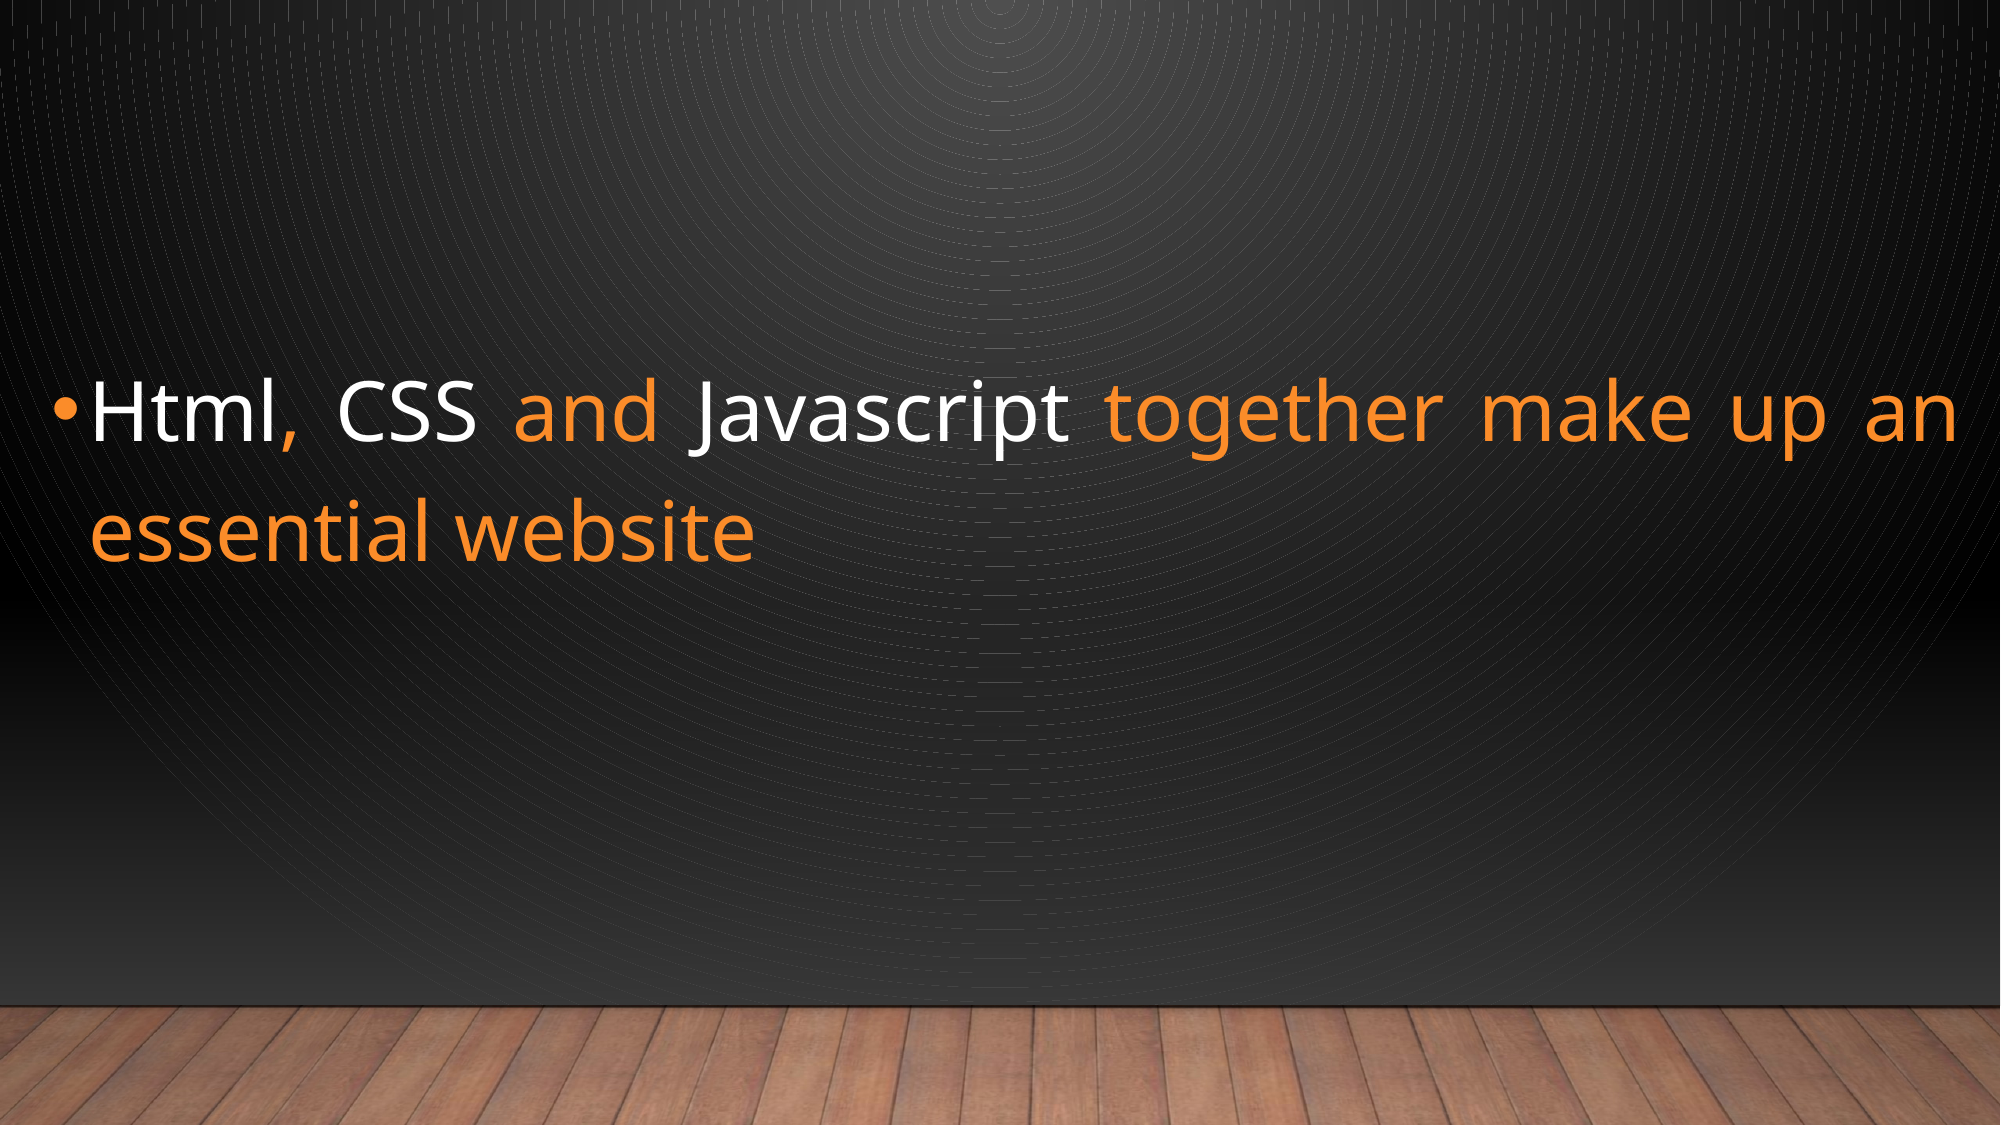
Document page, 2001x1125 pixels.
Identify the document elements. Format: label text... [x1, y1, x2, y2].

list Html, CSS and Javascript together make up an essential website [36, 330, 1978, 897]
picture [0, 1005, 2000, 1125]
title [220, 0, 1745, 164]
